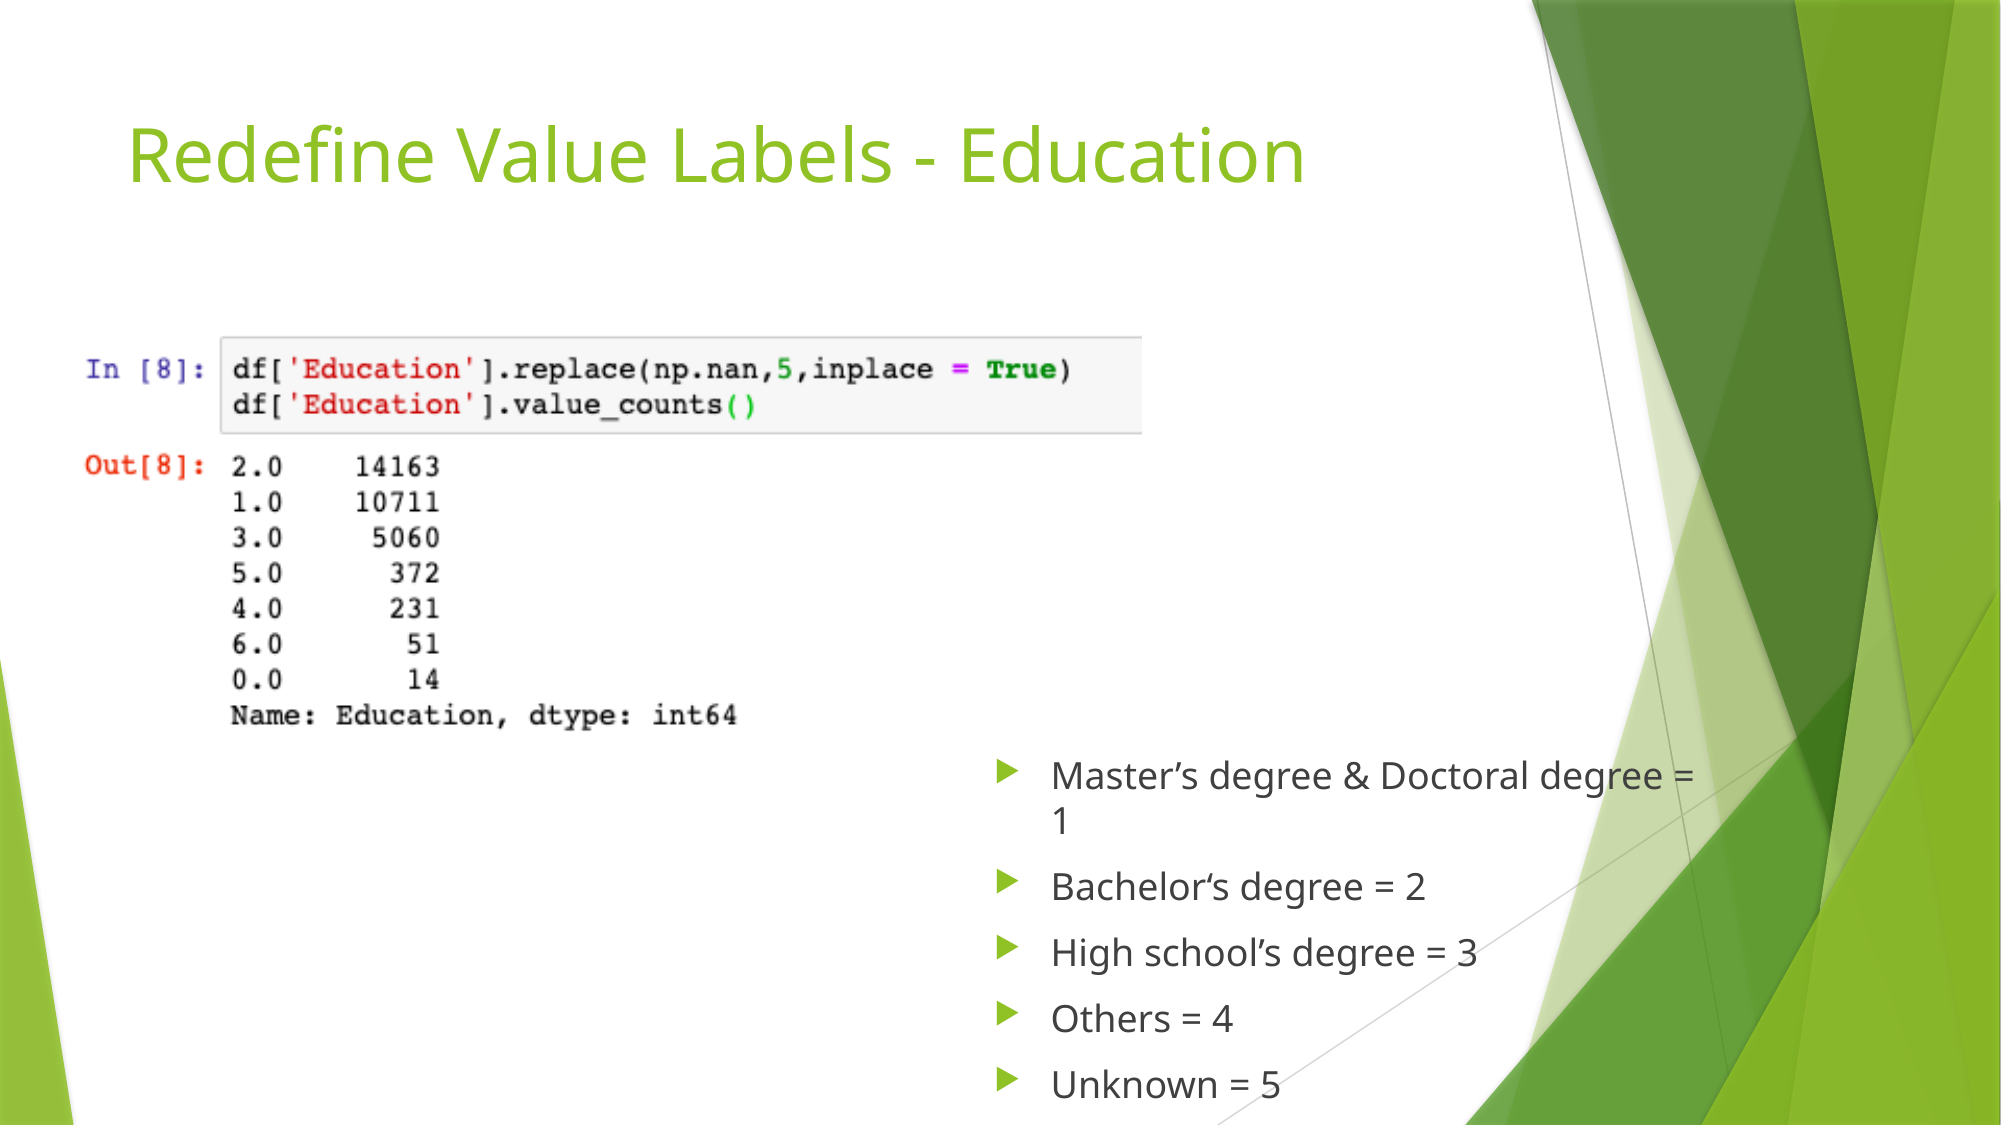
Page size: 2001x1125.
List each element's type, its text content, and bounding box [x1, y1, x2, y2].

title Redefine Value Labels - Education [111, 99, 1522, 317]
list Master’s degree & Doctoral degree = 1 Bachelor‘s degree = 2 High school’s degree = 3 Others = 4 Unknown = 5 [979, 744, 1726, 1125]
picture [63, 316, 1142, 753]
